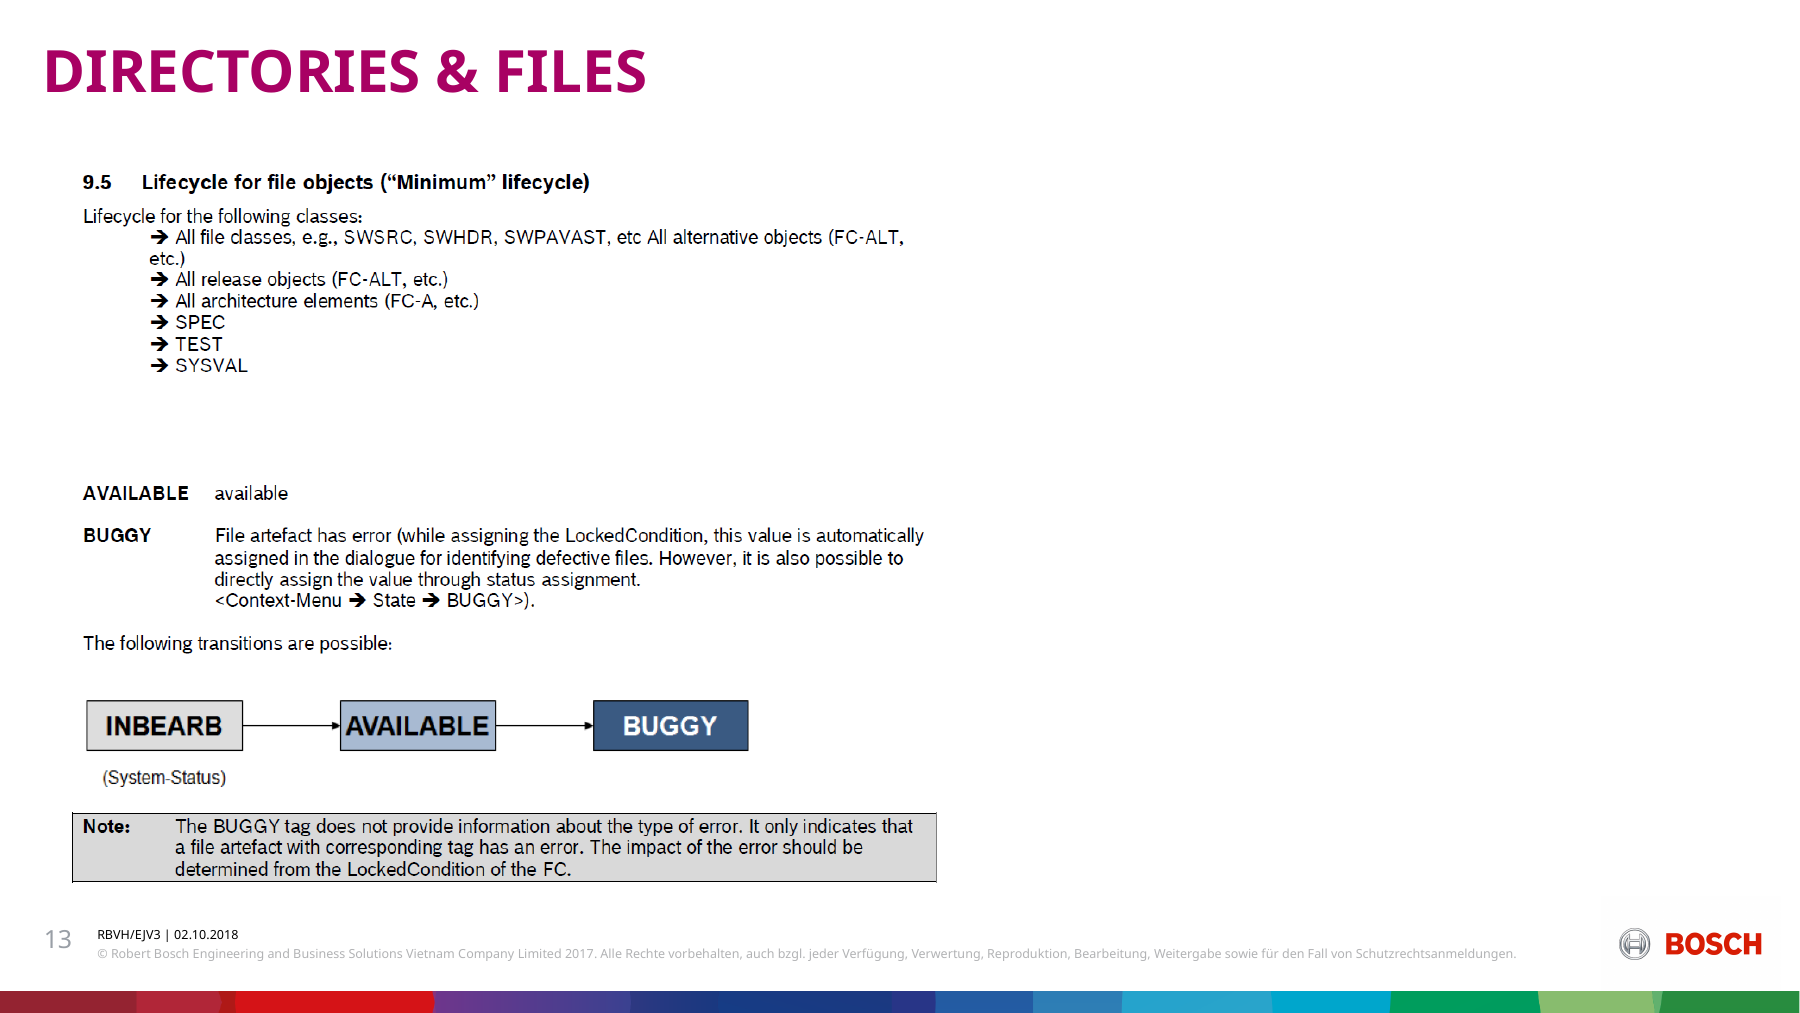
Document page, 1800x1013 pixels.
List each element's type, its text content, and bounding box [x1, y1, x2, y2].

text_box © Robert Bosch Engineering and Business Solutions Vietnam Company Limited 2017. Alle Rechte vorbehalten, auch bzgl. jeder Verfügung, Verwertung, Reproduktion, Bearbeitung, Weitergabe sowie für den Fall von Schutzrechtsanmeldungen. [97, 944, 1599, 980]
text_box 13 [43, 923, 92, 991]
text_box DIRECTORIES & FILES [42, 42, 1758, 107]
picture [1390, 991, 1800, 1013]
picture [43, 157, 968, 912]
text_box RBVH/EJV3 | 02.10.2018 [97, 925, 1599, 944]
picture [0, 991, 1272, 1013]
